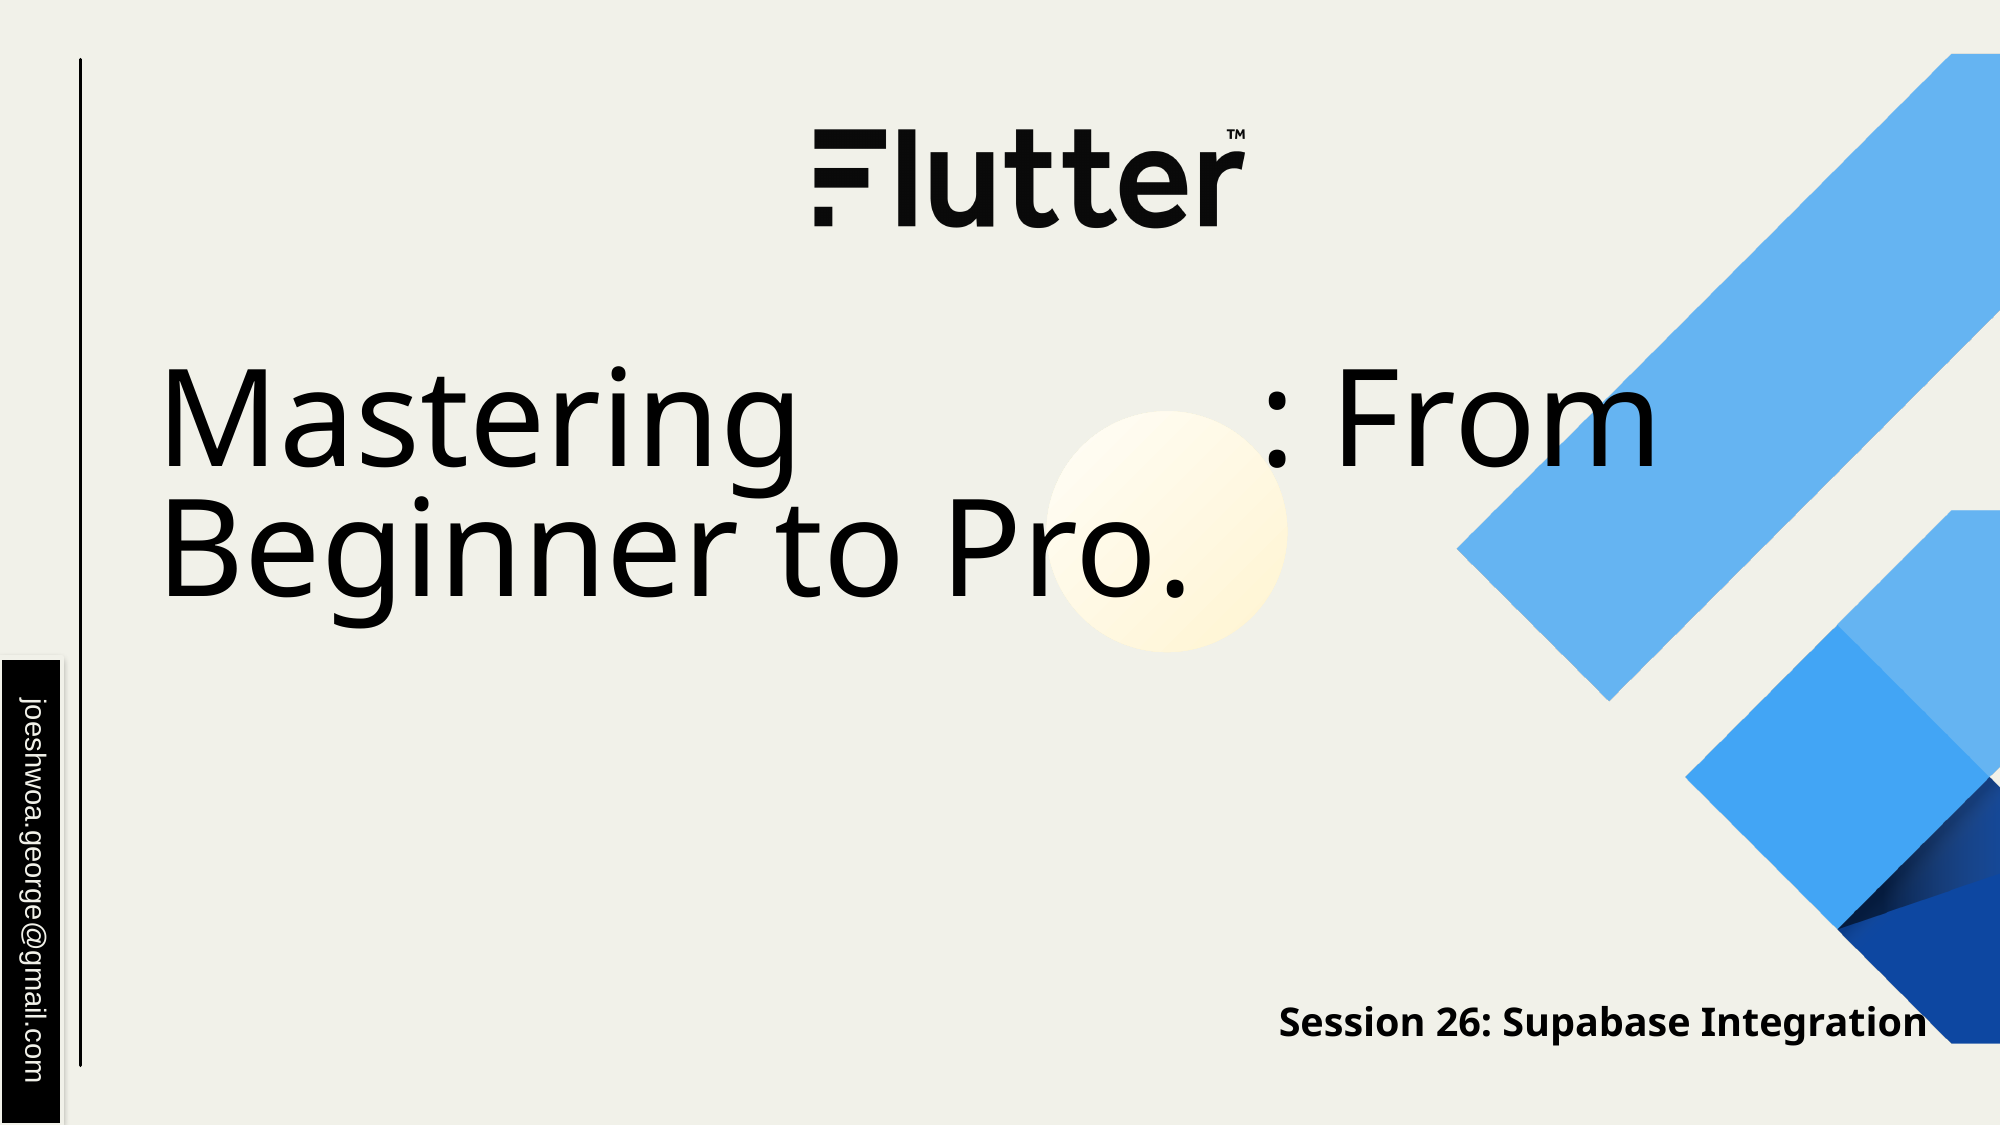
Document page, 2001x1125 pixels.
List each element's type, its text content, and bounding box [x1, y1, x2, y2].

title Mastering Flutter: From Beginner to Pro. [136, 453, 1084, 643]
text_box joeshwoa.george@gmail.com [0, 655, 64, 1125]
picture [752, 0, 2000, 1111]
text_box [1075, 444, 1084, 453]
subtitle Session 26: Supabase Integration [68, 972, 1084, 1069]
